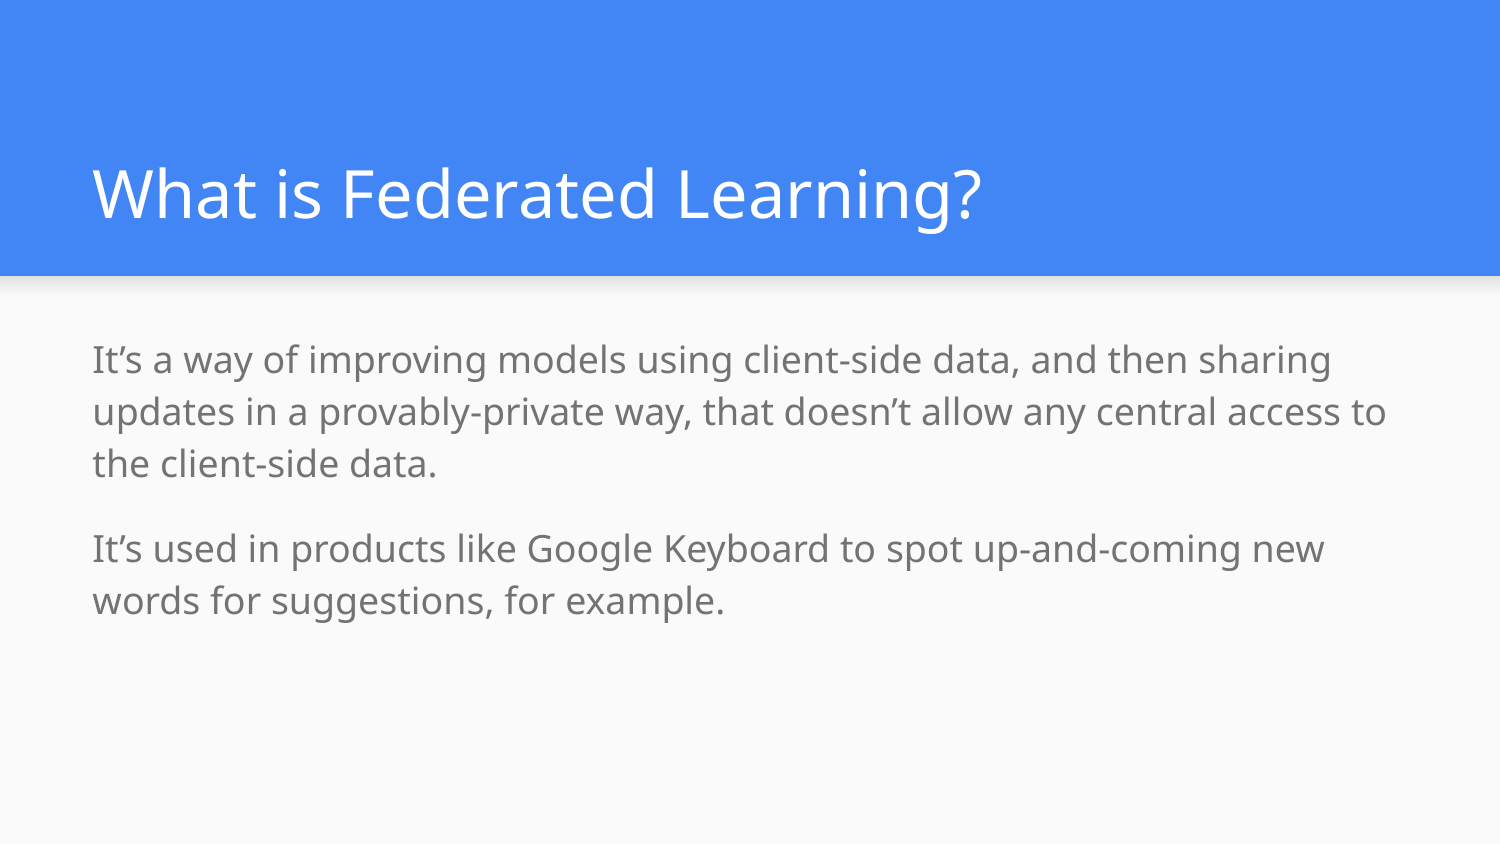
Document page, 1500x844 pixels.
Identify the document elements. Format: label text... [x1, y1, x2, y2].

list It’s a way of improving models using client-side data, and then sharing updates in a provably-private way, that doesn’t allow any central access to the client-side data. It’s used in products like Google Keyboard to spot up-and-coming new words for suggestions, for example. [77, 314, 1427, 760]
title What is Federated Learning? [77, 121, 1427, 248]
